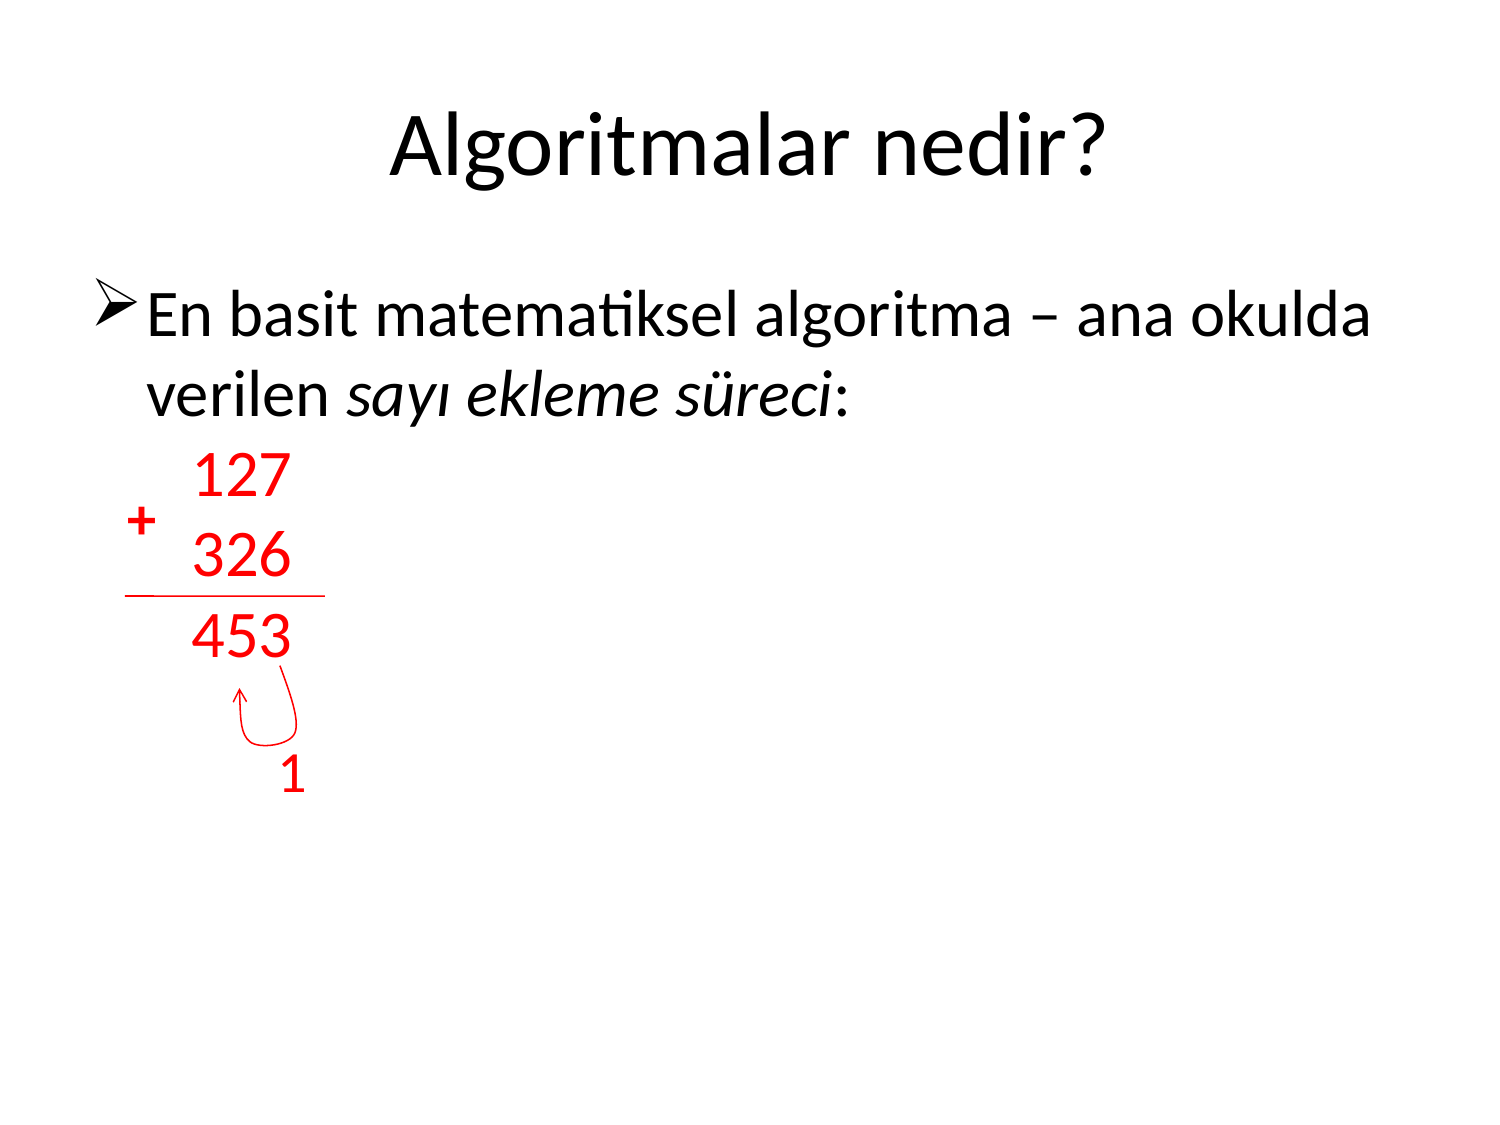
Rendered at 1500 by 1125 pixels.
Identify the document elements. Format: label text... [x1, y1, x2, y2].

text_box [232, 665, 298, 747]
text_box + [112, 474, 172, 559]
list En basit matematiksel algoritma – ana okulda verilen sayı ekleme süreci: 127 326 453 [75, 262, 1425, 1005]
text_box 1 [262, 726, 322, 812]
title Algoritmalar nedir? [75, 45, 1425, 233]
